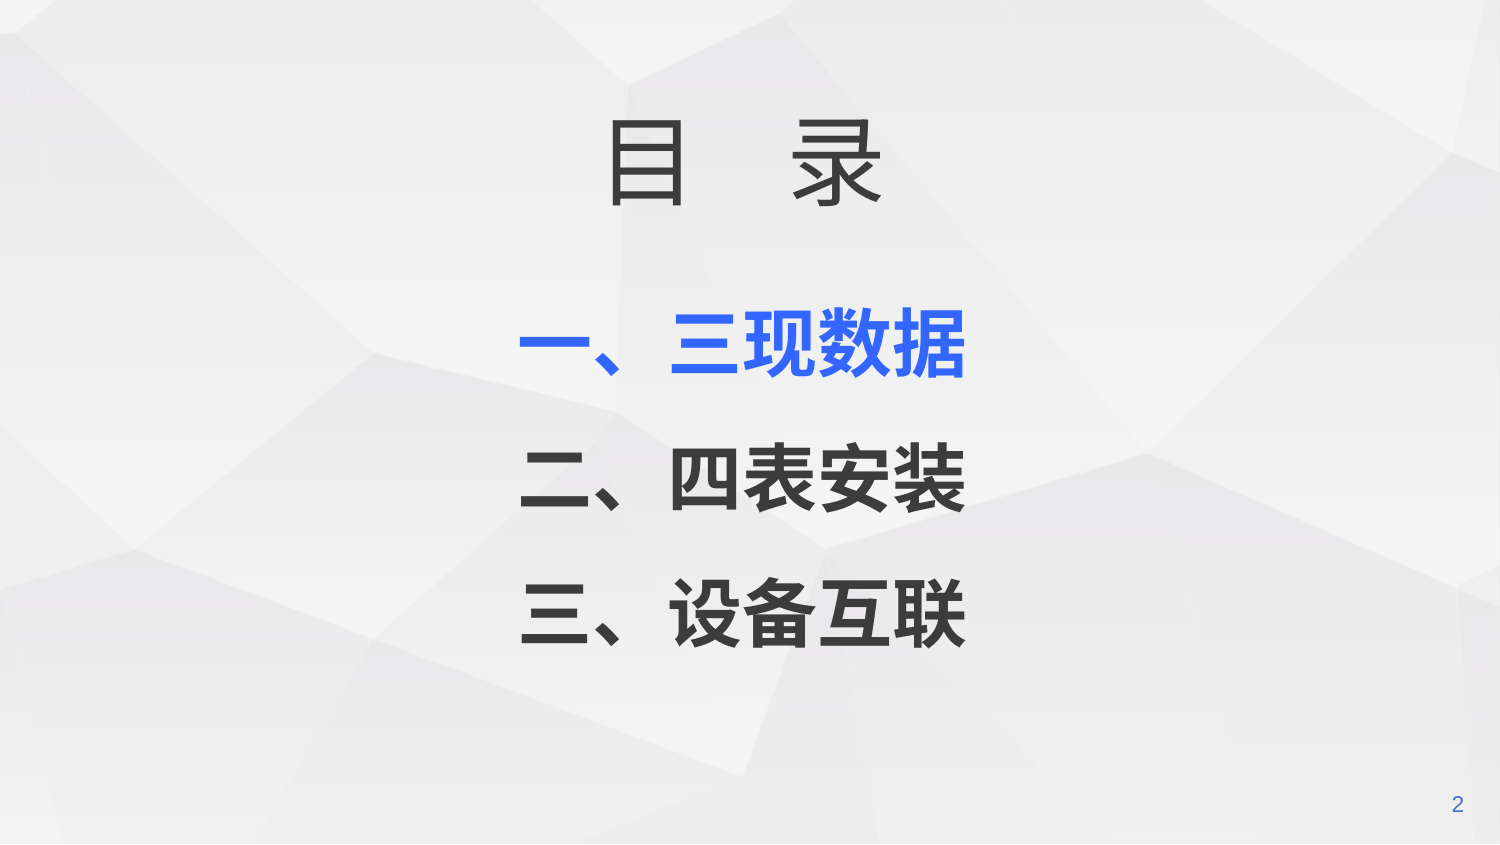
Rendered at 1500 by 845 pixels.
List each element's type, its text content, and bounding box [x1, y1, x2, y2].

slide_number 2 [1129, 781, 1480, 827]
text_box 目 录 [495, 90, 989, 226]
picture [0, 0, 1500, 844]
text_box 一、三现数据 二、四表安装 三、设备互联 [285, 245, 1200, 663]
